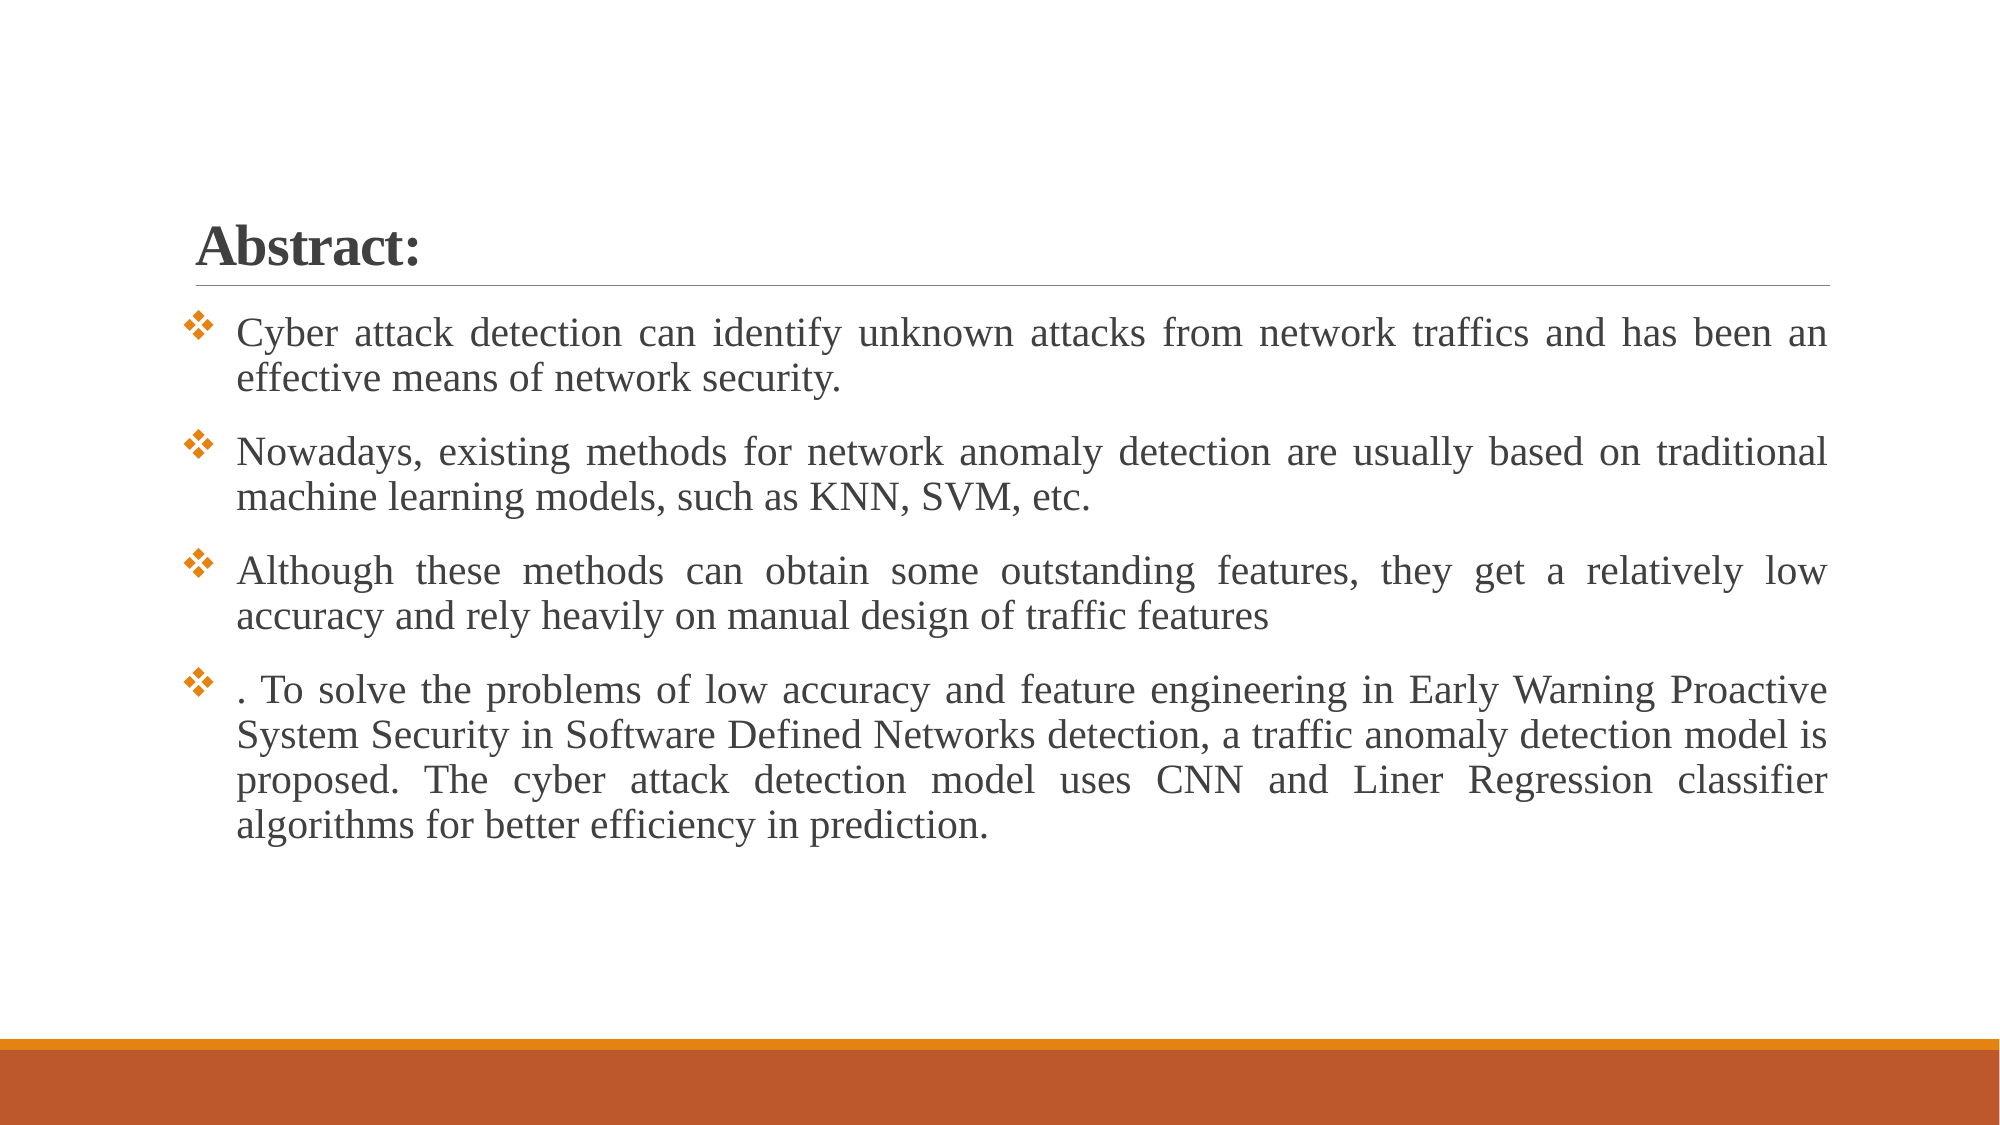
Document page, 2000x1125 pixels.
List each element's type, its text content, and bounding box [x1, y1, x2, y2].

title Abstract: [179, 47, 1830, 285]
list Cyber attack detection can identify unknown attacks from network traffics and has been an effective means of network security. Nowadays, existing methods for network anomaly detection are usually based on traditional machine learning models, such as KNN, SVM, etc. Although these methods can obtain some outstanding features, they get a relatively low accuracy and rely heavily on manual design of traffic features . To solve the problems of low accuracy and feature engineering in Early Warning Proactive System Security in Software Defined Networks detection, a traffic anomaly detection model is proposed. The cyber attack detection model uses CNN and Liner Regression classifier algorithms for better efficiency in prediction. [179, 302, 1830, 963]
